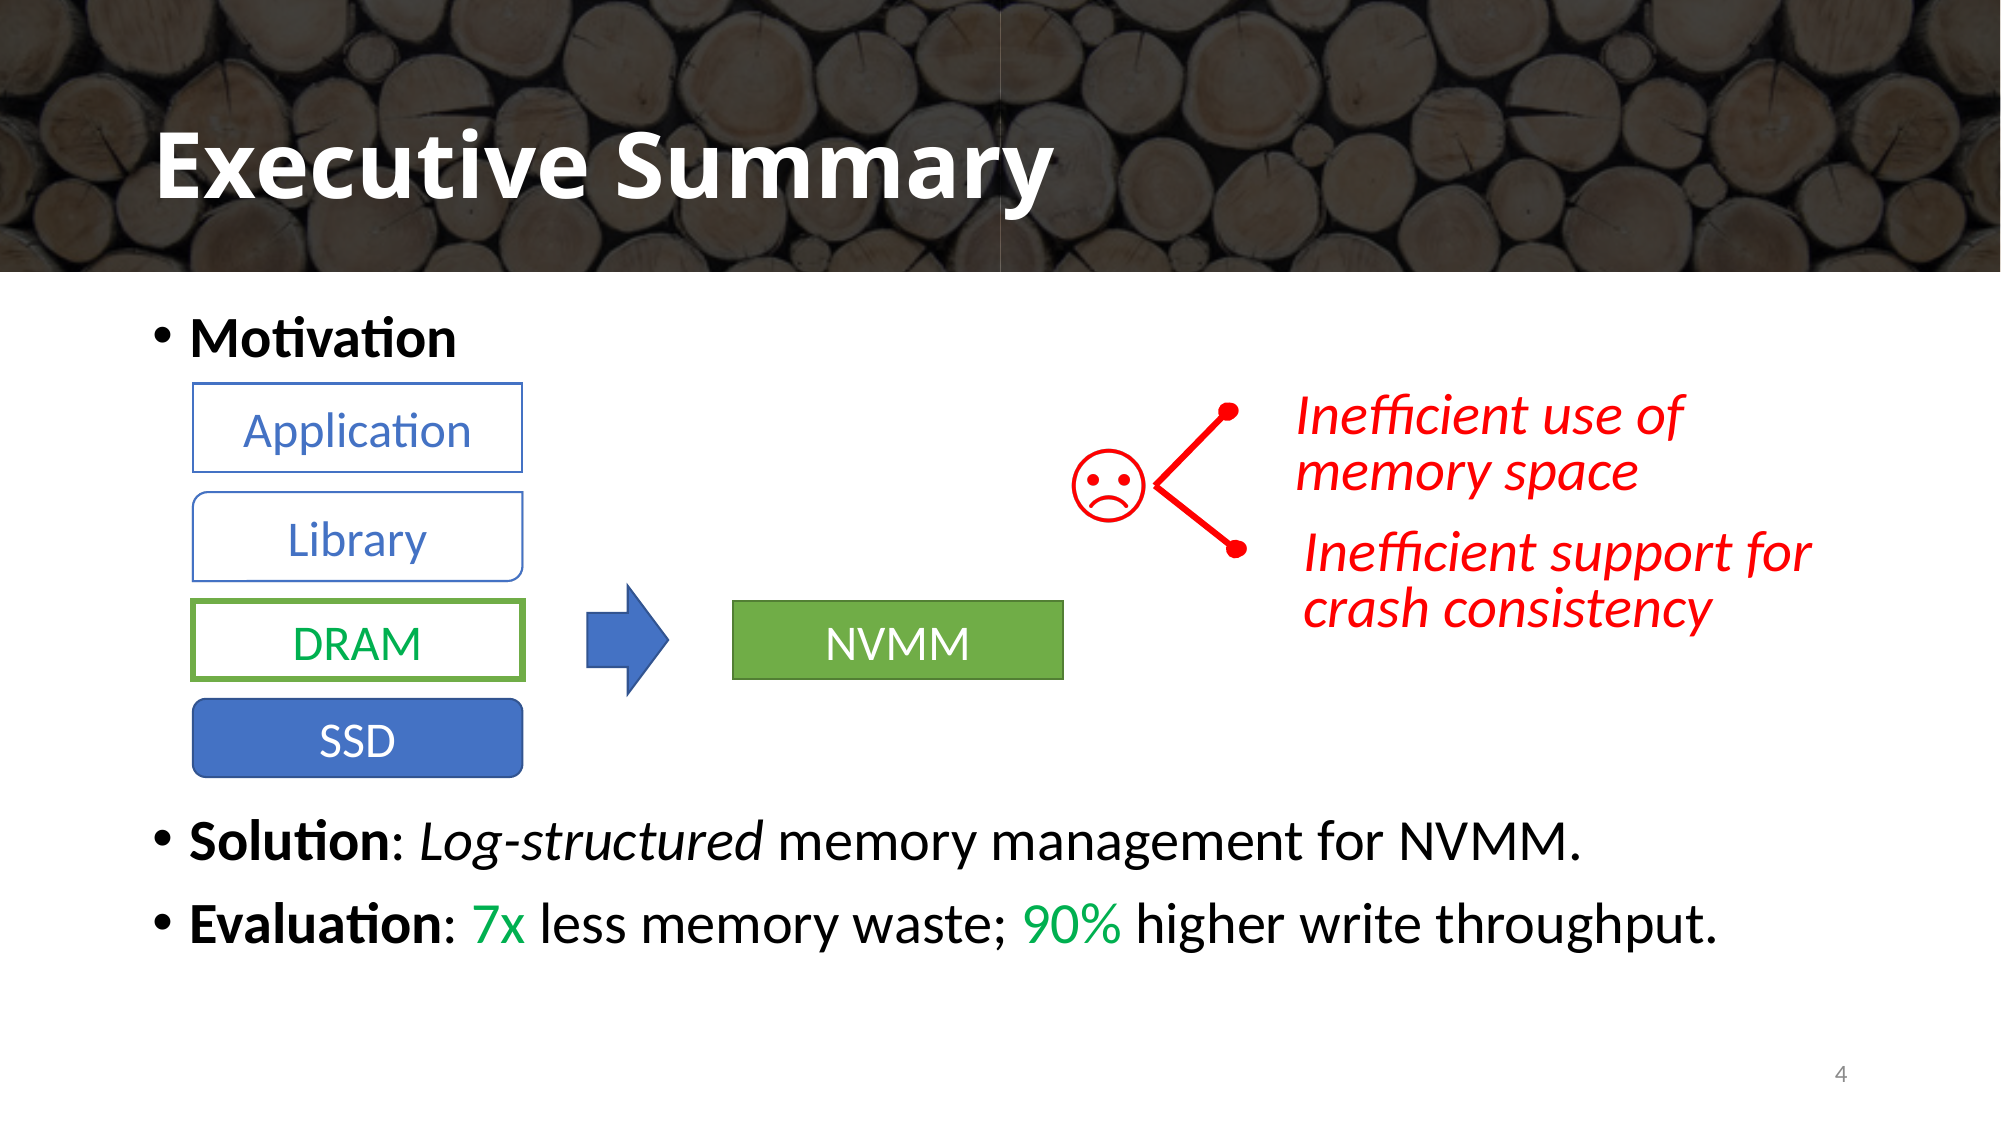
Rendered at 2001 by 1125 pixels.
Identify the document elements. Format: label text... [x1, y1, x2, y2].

text_box SSD [191, 697, 524, 779]
text_box NVMM [732, 600, 1064, 680]
text_box DRAM [192, 600, 523, 680]
text_box [586, 582, 670, 698]
text_box Inefficient use of memory space [1205, 382, 1700, 510]
text_box Library [191, 491, 524, 583]
text_box Inefficient support for crash consistency [1213, 519, 1829, 647]
list Motivation Solution: Log-structured memory management for NVMM. Evaluation: 7x less memory waste; 90% higher write throughput. [137, 299, 1863, 1014]
text_box Application [192, 382, 523, 473]
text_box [1154, 485, 1236, 550]
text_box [1154, 411, 1228, 485]
slide_number 4 [1412, 1042, 1863, 1103]
title Executive Summary [137, 59, 1863, 278]
picture [1062, 439, 1154, 532]
picture [0, 0, 2001, 272]
